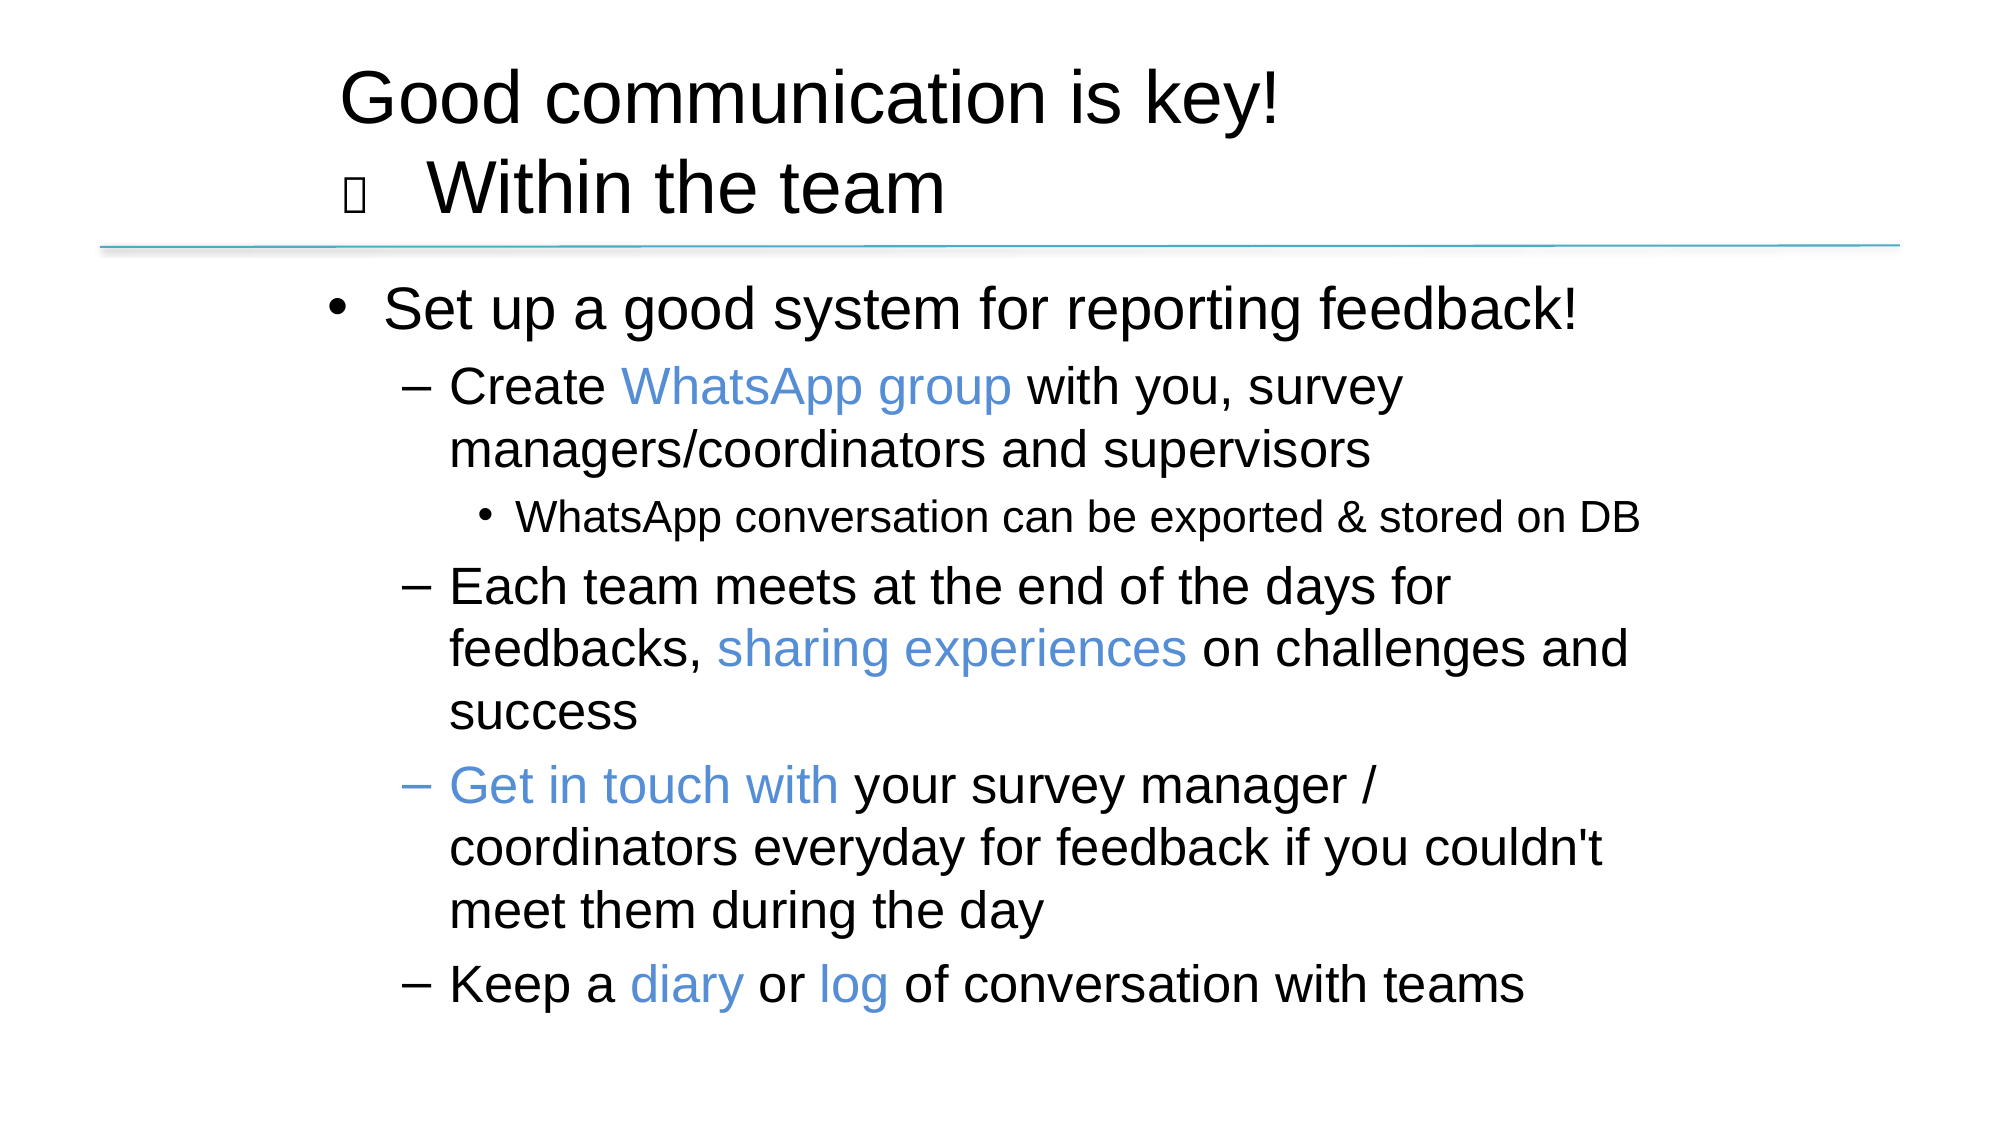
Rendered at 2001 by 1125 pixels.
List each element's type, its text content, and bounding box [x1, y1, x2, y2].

title Good communication is key!  Within the team [324, 45, 1675, 233]
list Set up a good system for reporting feedback! Create WhatsApp group with you, survey managers/coordinators and supervisors WhatsApp conversation can be exported & stored on DB Each team meets at the end of the days for feedbacks, sharing experiences on challenges and success Get in touch with your survey manager / coordinators everyday for feedback if you couldn't meet them during the day Keep a diary or log of conversation with teams [312, 262, 1688, 1034]
